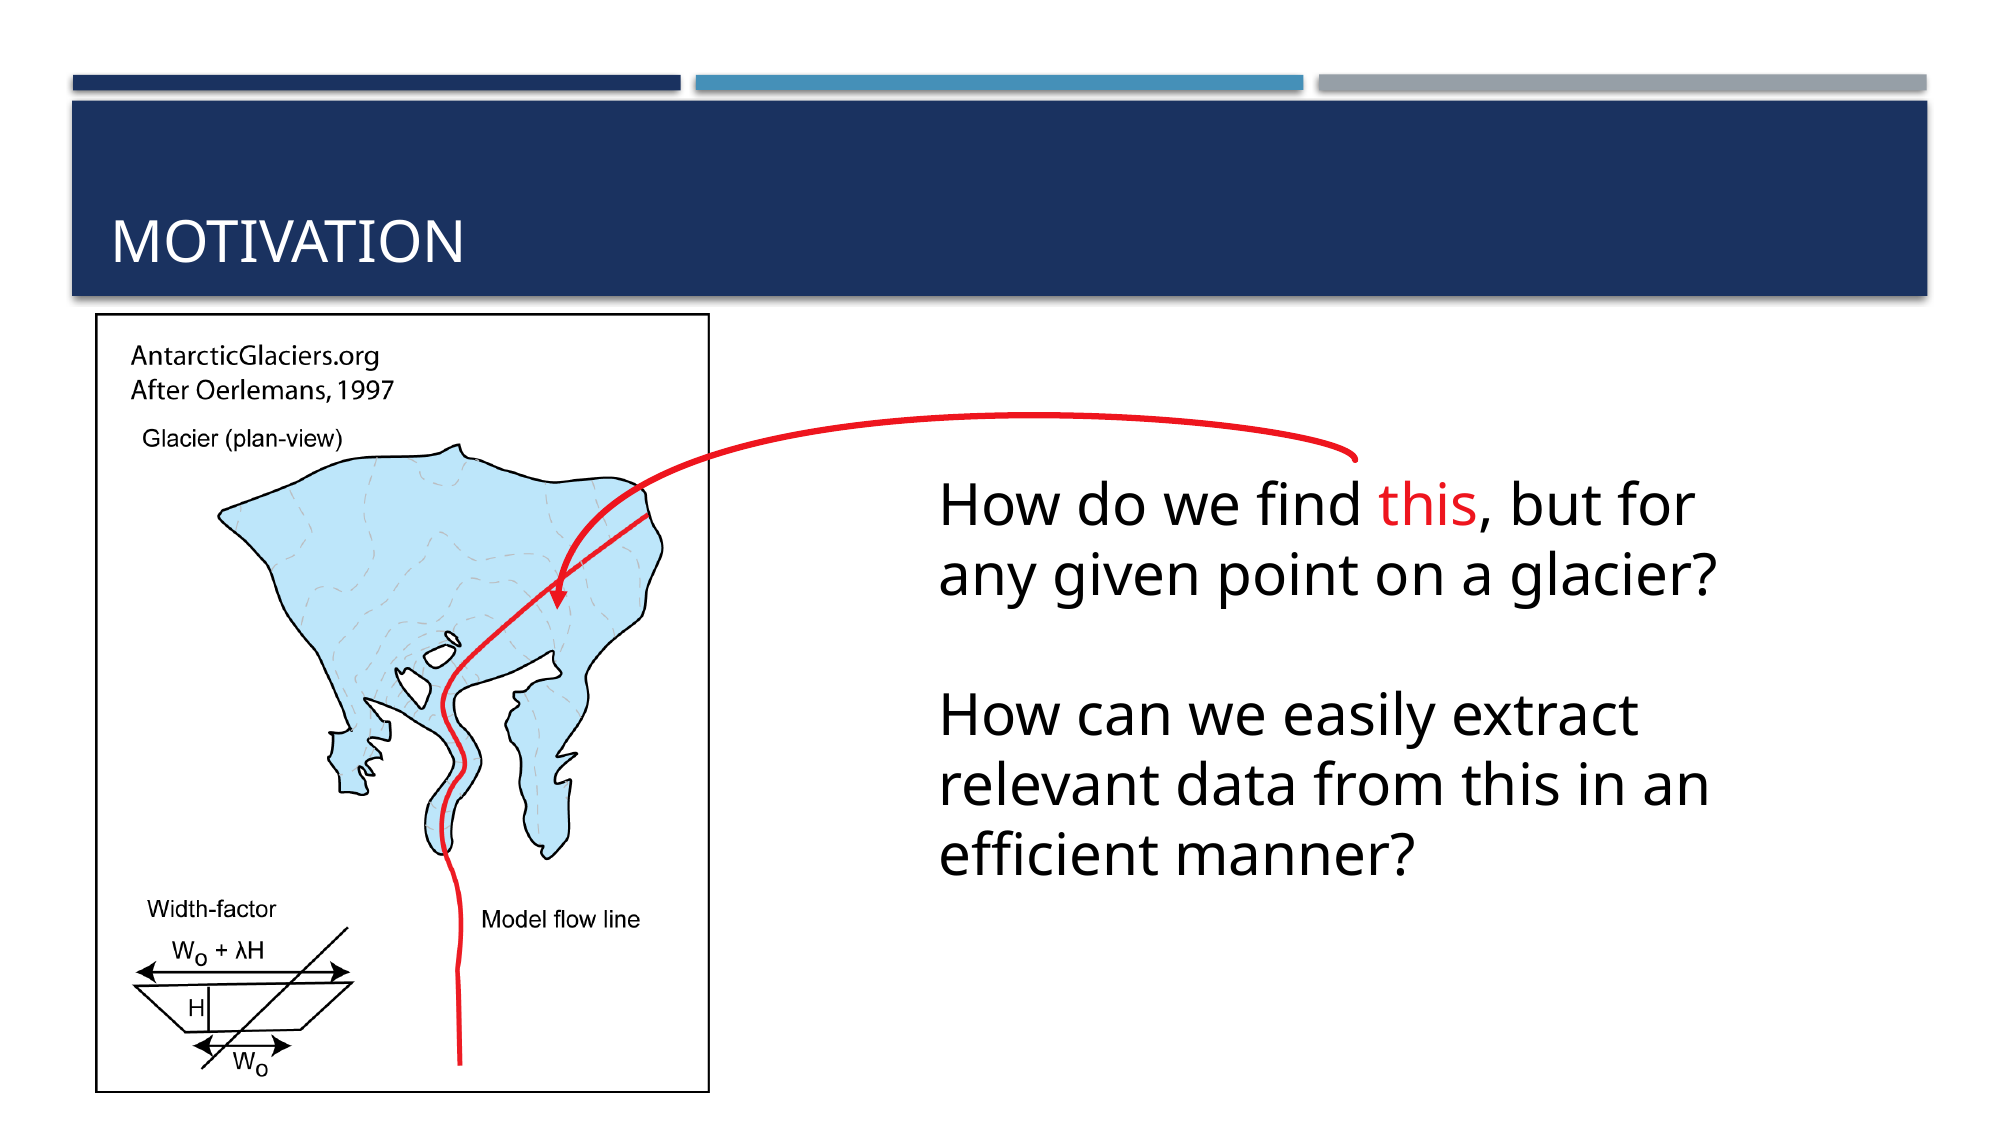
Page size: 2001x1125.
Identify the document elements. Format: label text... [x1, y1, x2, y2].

text_box How do we find this, but for any given point on a glacier? How can we easily extract relevant data from this in an efficient manner? [1036, 459, 1787, 895]
picture [94, 313, 710, 1094]
title Motivation [95, 115, 1905, 282]
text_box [880, 135, 1032, 935]
